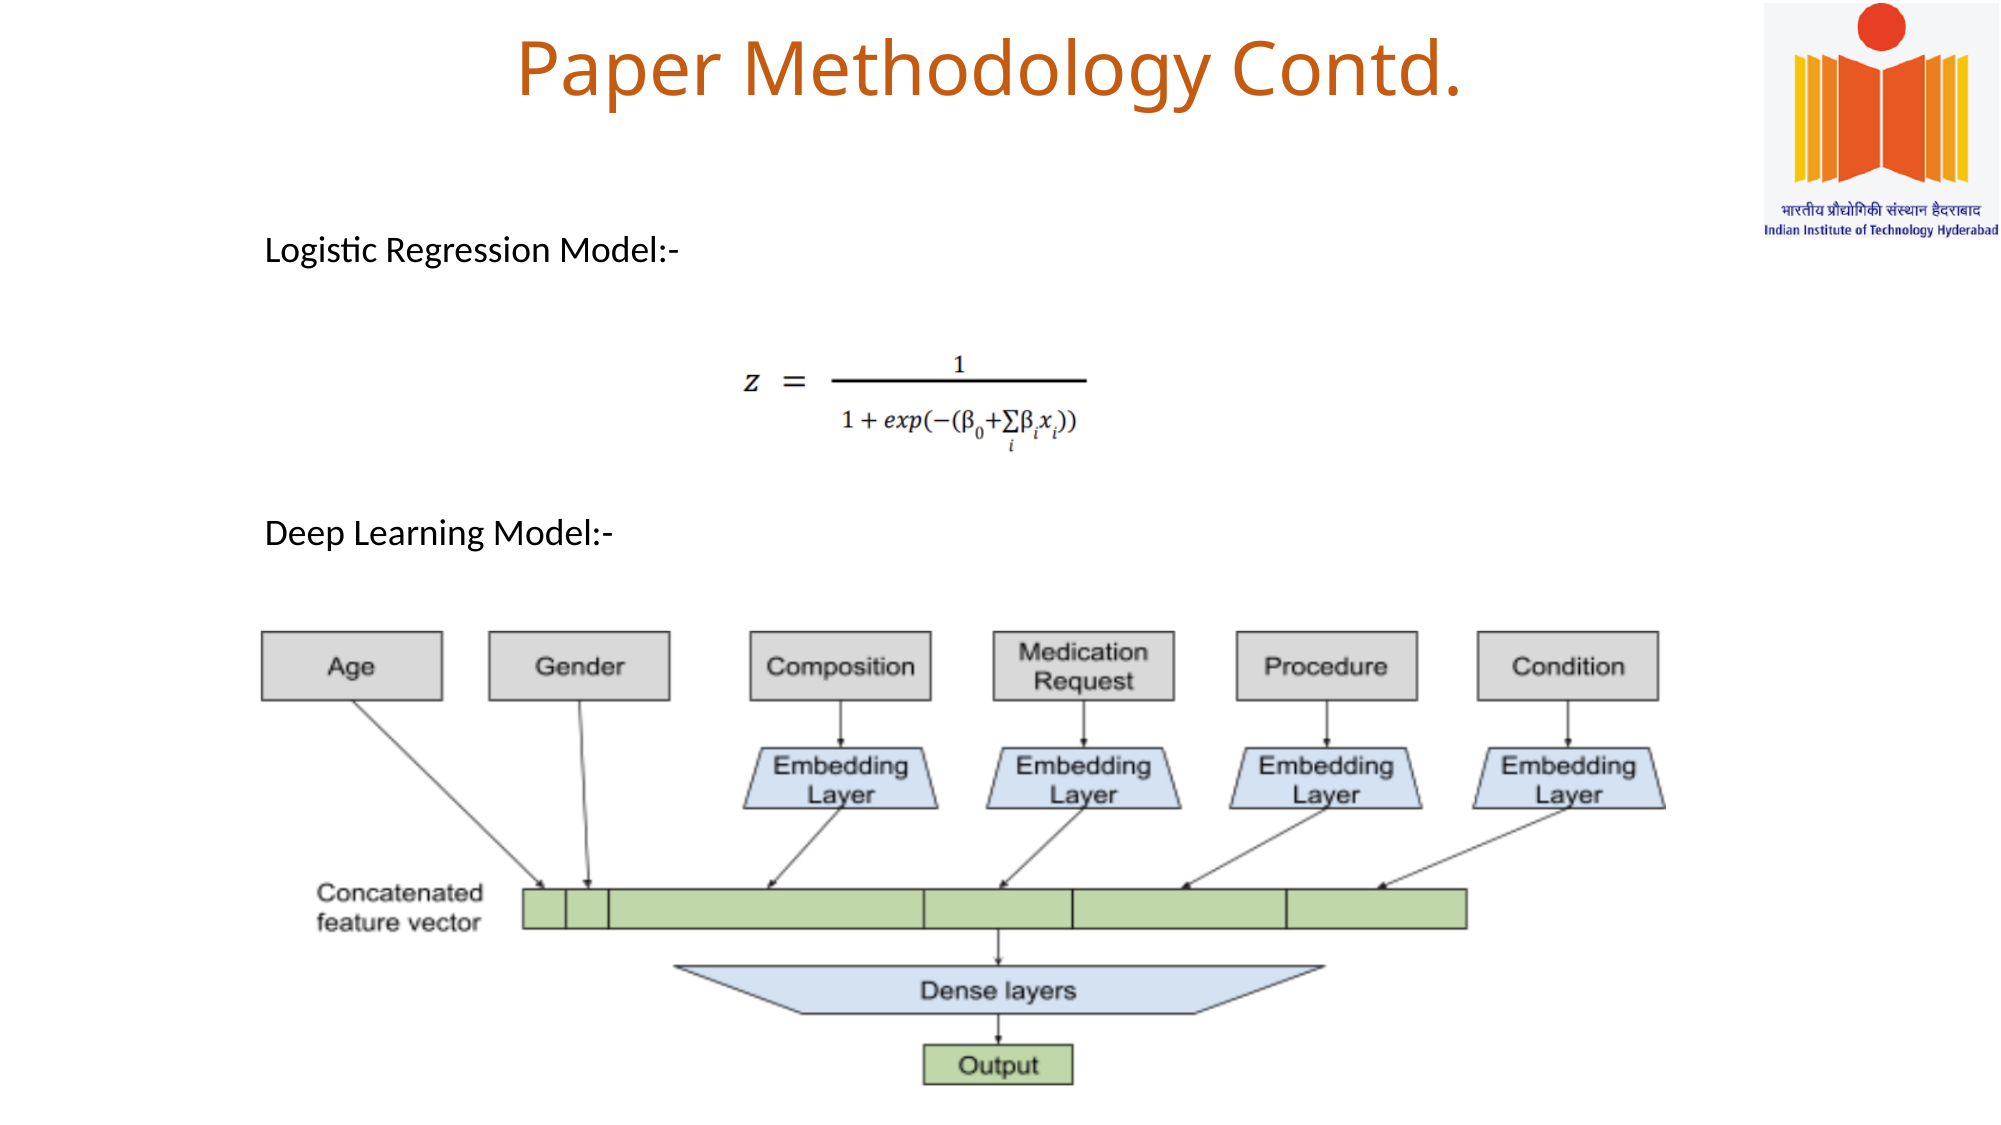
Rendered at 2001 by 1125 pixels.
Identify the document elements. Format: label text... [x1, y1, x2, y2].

title Paper Methodology Contd. [240, 22, 1740, 120]
picture [720, 241, 1118, 519]
picture [249, 621, 1672, 1104]
picture [1764, 1, 2000, 241]
subtitle Deep Learning Model:- [249, 350, 1750, 863]
text_box Logistic Regression Model:- [249, 217, 722, 277]
